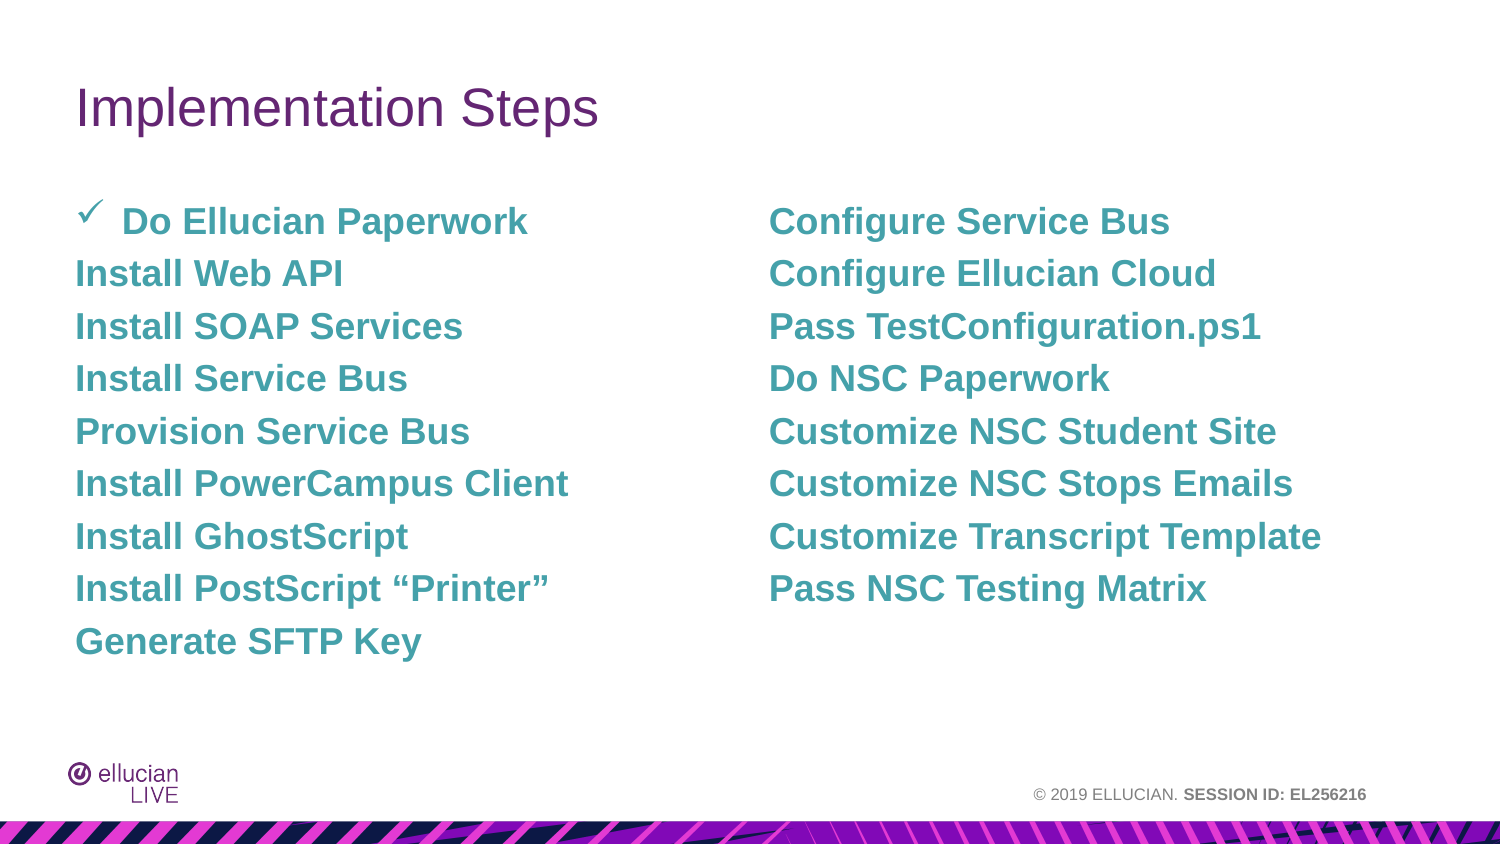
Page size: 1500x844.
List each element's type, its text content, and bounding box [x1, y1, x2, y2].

list Do Ellucian Paperwork Install Web API Install SOAP Services Install Service Bus Provision Service Bus Install PowerCampus Client Install GhostScript Install PostScript “Printer” Generate SFTP Key [75, 196, 732, 732]
picture [68, 762, 178, 803]
list Configure Service Bus Configure Ellucian Cloud Pass TestConfiguration.ps1 Do NSC Paperwork Customize NSC Student Site Customize NSC Stops Emails Customize Transcript Template Pass NSC Testing Matrix [768, 196, 1426, 732]
picture [0, 820, 1500, 844]
title Implementation Steps [75, 71, 1425, 144]
